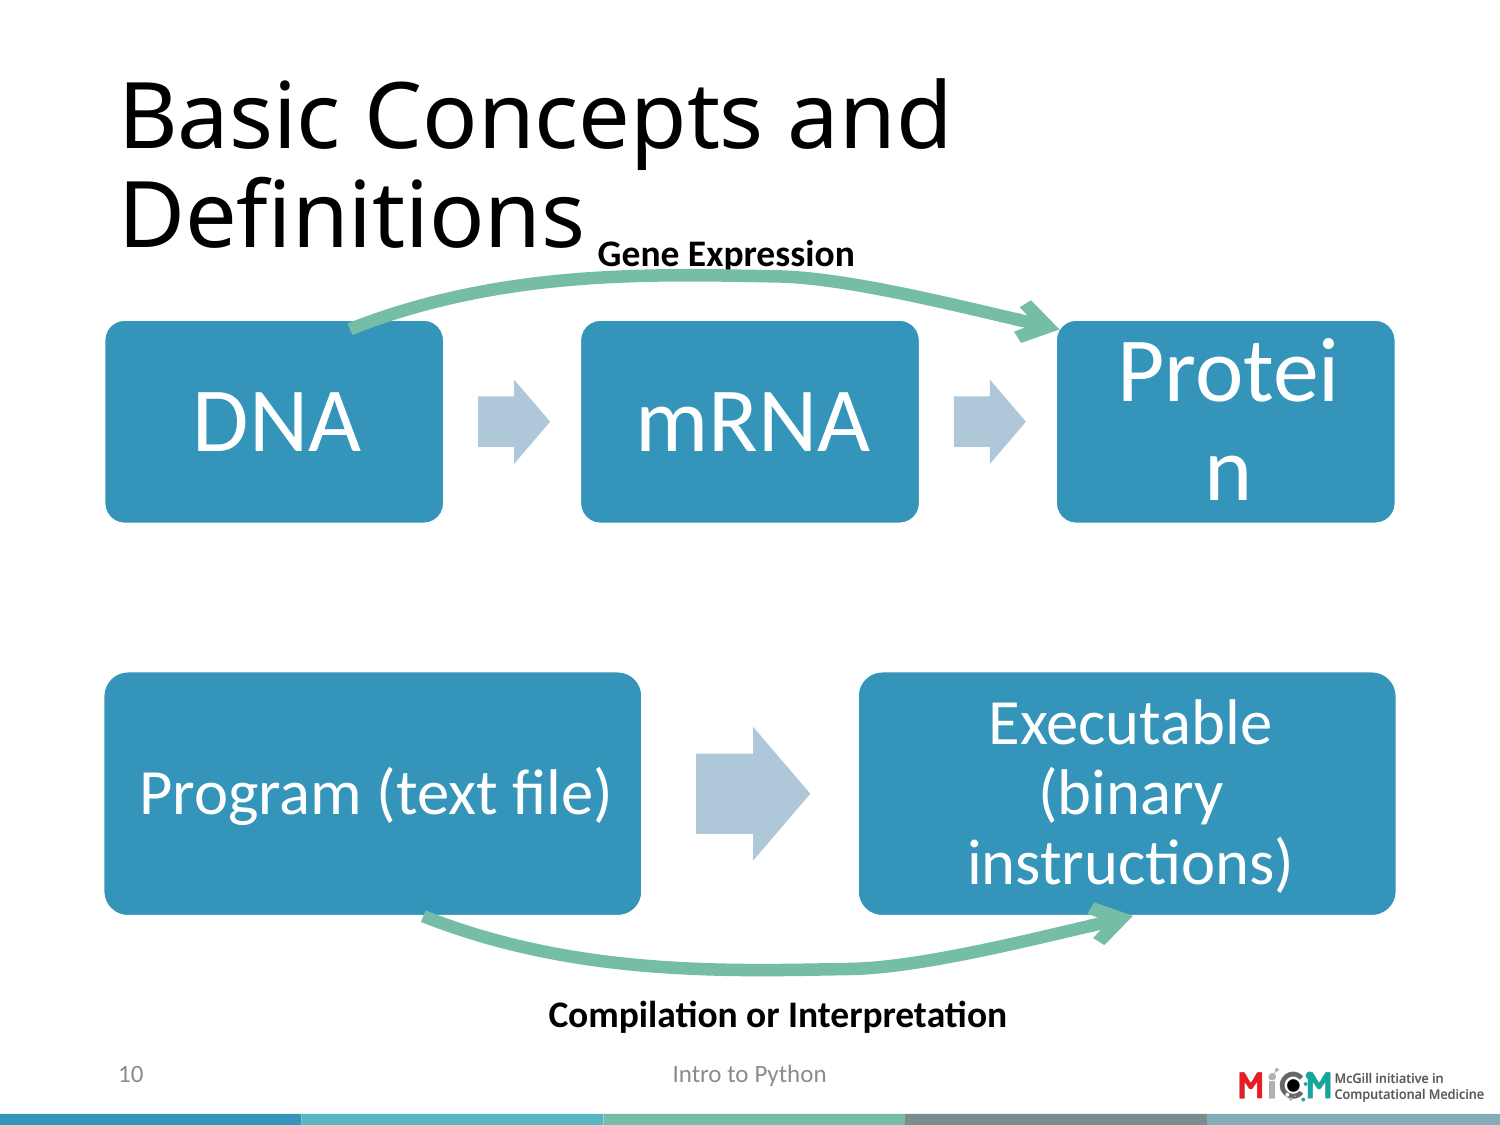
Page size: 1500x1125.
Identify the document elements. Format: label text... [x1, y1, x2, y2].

picture [1211, 1051, 1500, 1122]
slide_number 10 [103, 1042, 441, 1103]
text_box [103, 671, 1397, 916]
text_box Gene Expression [582, 221, 870, 282]
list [103, 299, 1397, 544]
text_box [422, 916, 1133, 972]
text_box [442, 274, 932, 299]
text_box Compilation or Interpretation [533, 982, 1023, 1043]
footer Intro to Python [496, 1042, 1004, 1103]
title Basic Concepts and Definitions [103, 59, 1397, 278]
